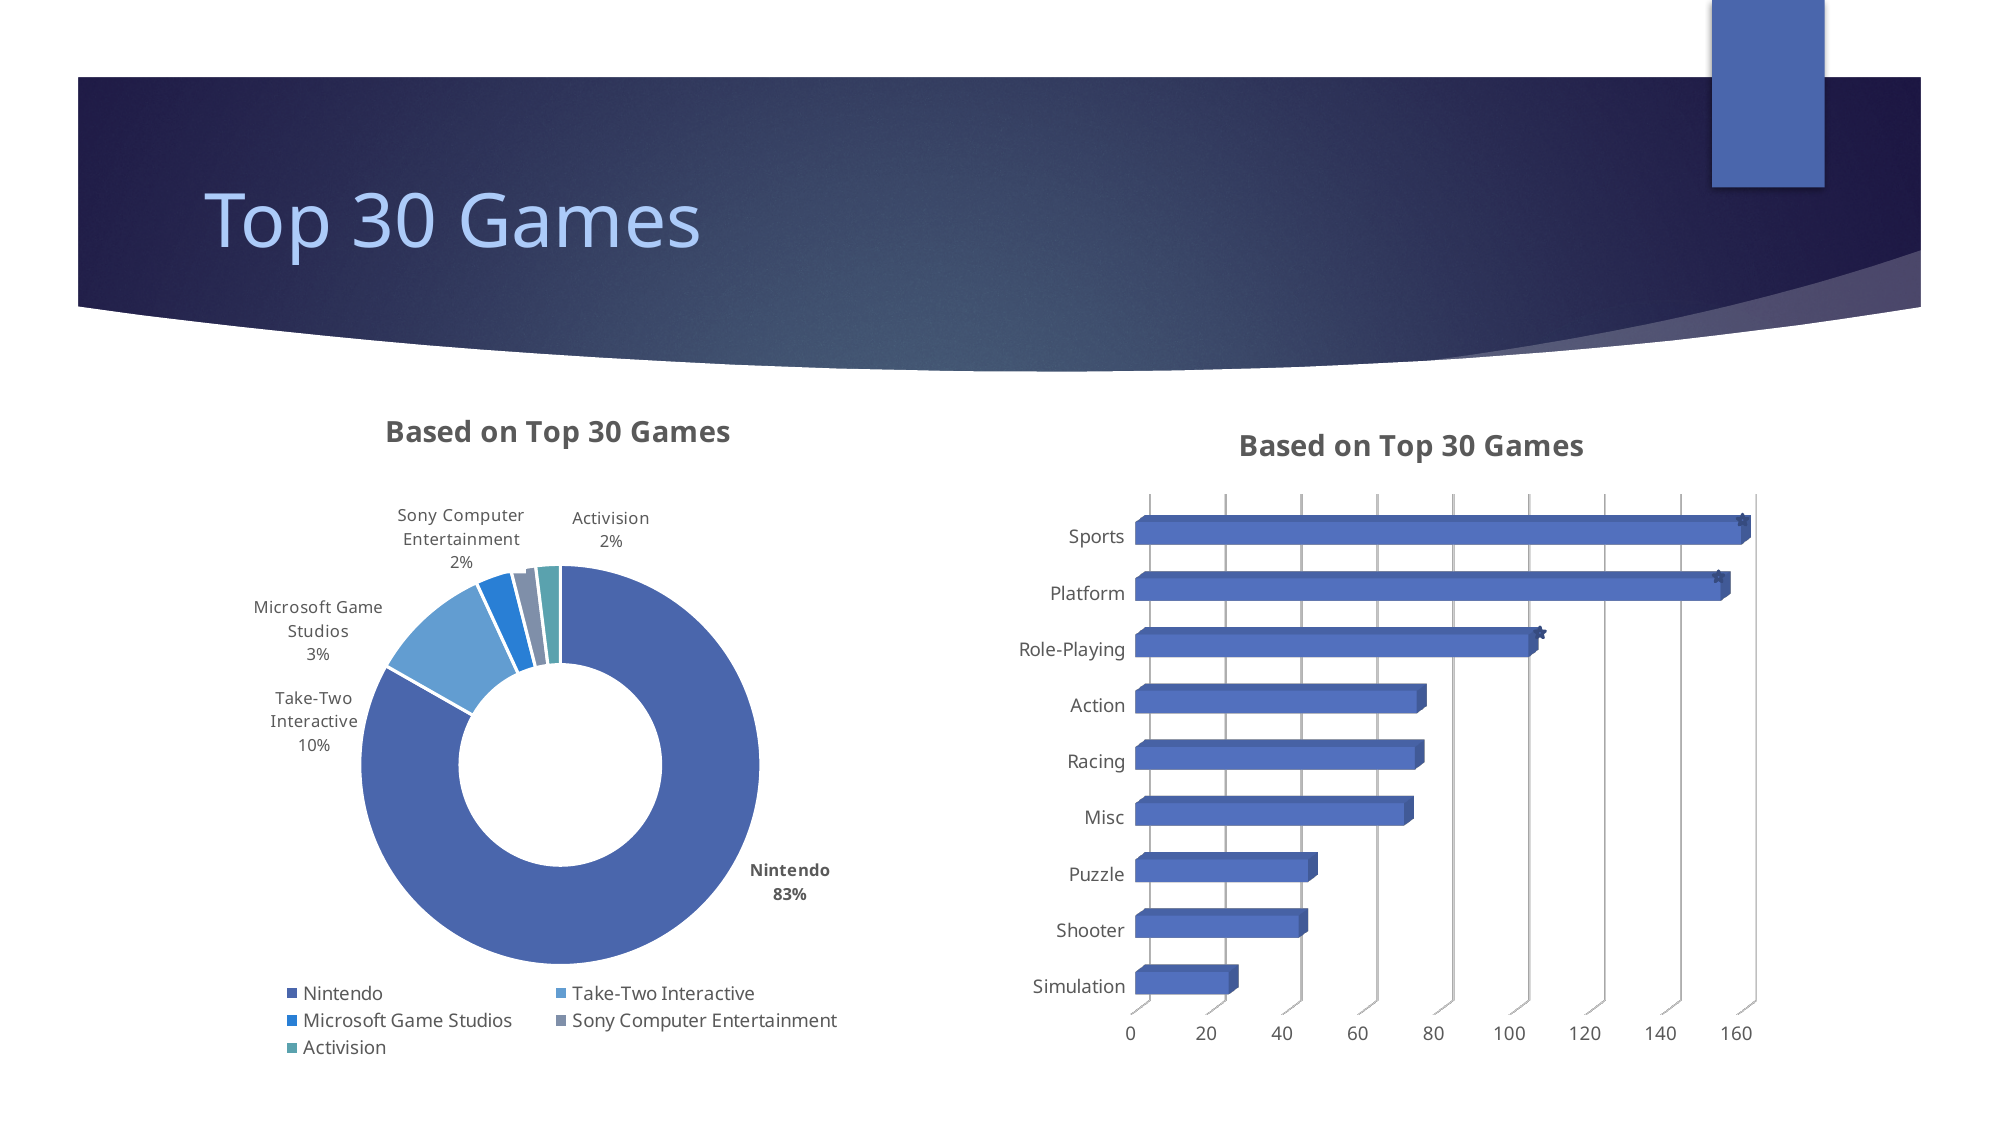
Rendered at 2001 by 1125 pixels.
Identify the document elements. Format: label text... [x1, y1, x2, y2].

chart [183, 384, 944, 1076]
chart [1001, 401, 1774, 1061]
title Top 30 Games [189, 159, 1638, 276]
